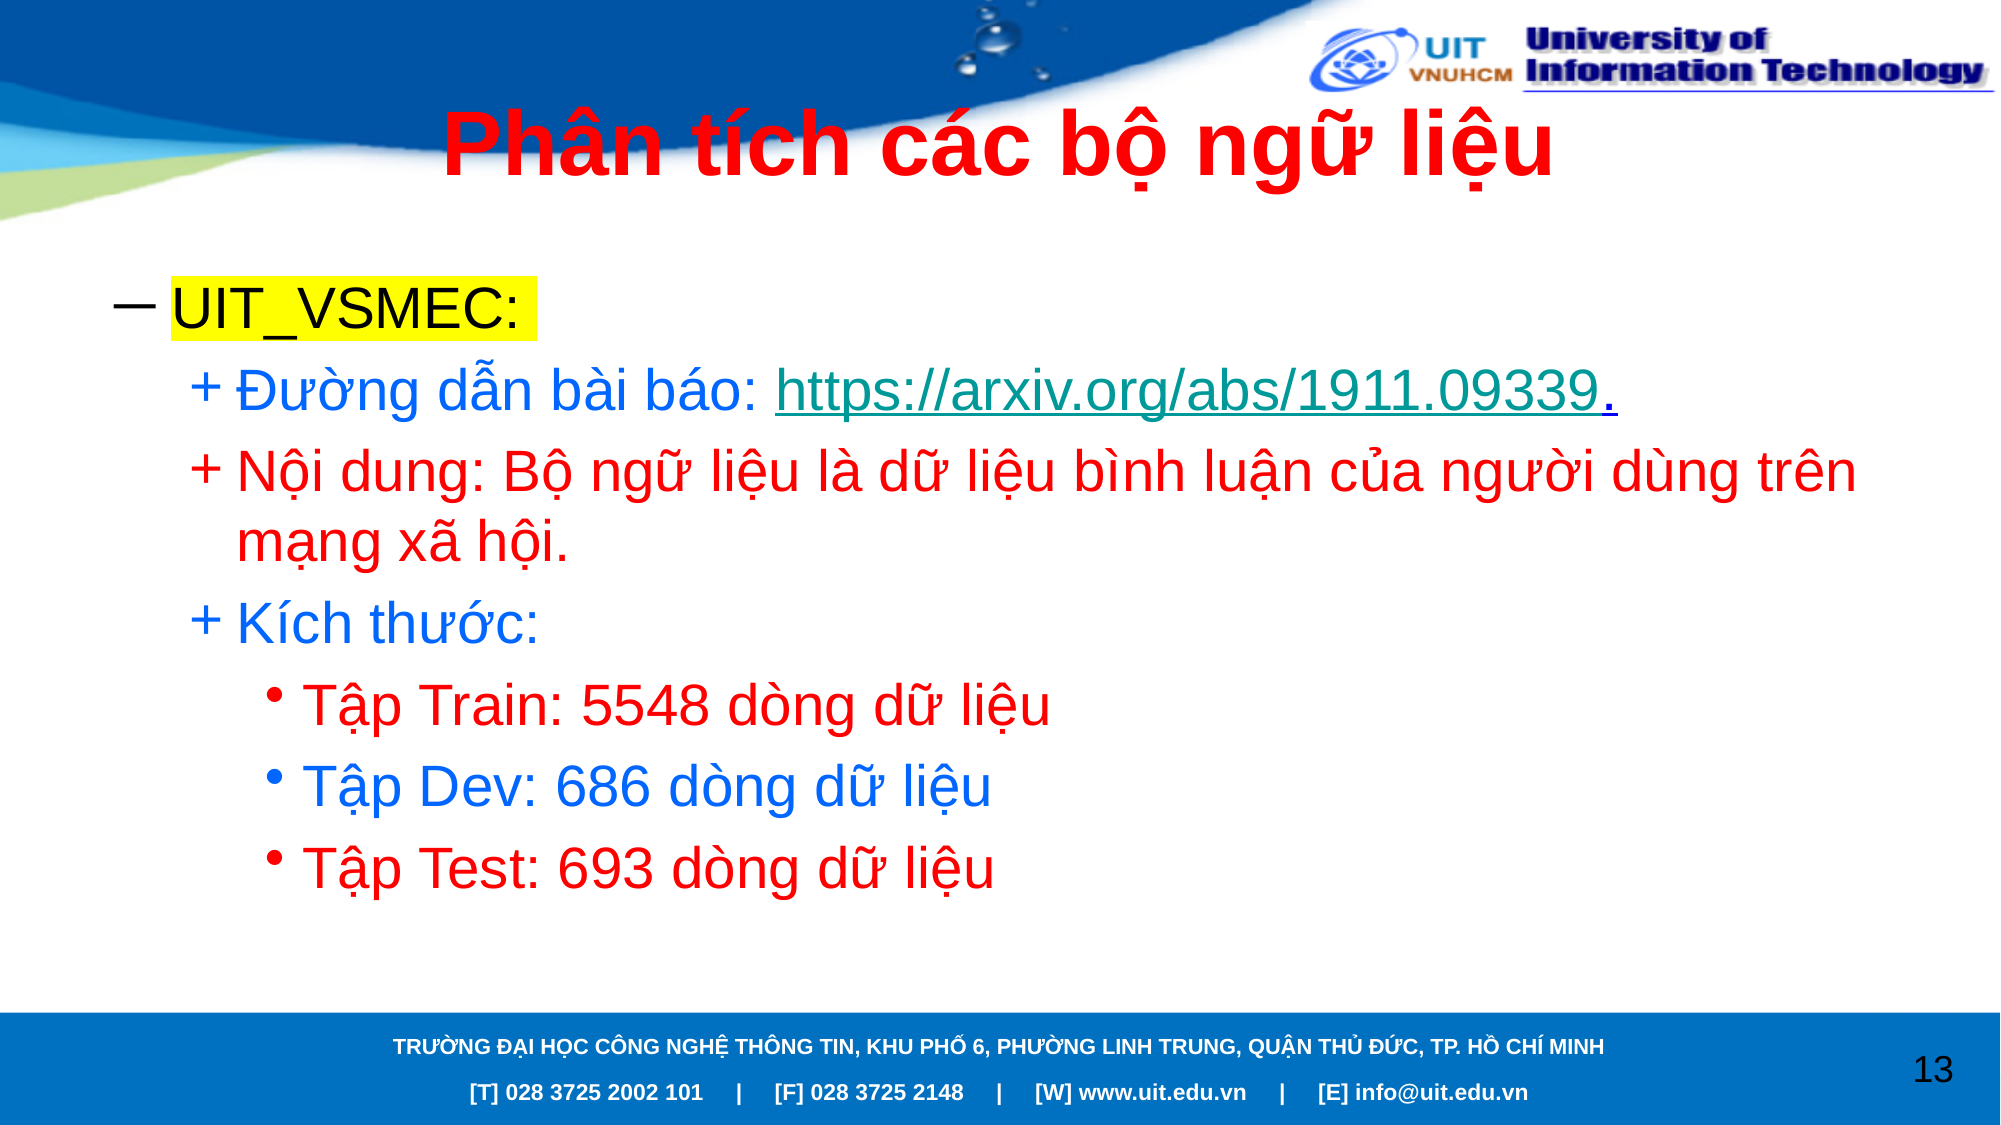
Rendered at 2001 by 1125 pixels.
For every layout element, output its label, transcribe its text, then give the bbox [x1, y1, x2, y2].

title Phân tích các bộ ngữ liệu [99, 45, 1900, 233]
picture [0, 0, 2001, 1125]
list UIT_VSMEC: Đường dẫn bài báo: https://arxiv.org/abs/1911.09339. Nội dung: Bộ ngữ liệu là dữ liệu bình luận của người dùng trên mạng xã hội. Kích thước: Tập Train: 5548 dòng dữ liệu Tập Dev: 686 dòng dữ liệu Tập Test: 693 dòng dữ liệu [99, 262, 1900, 1005]
